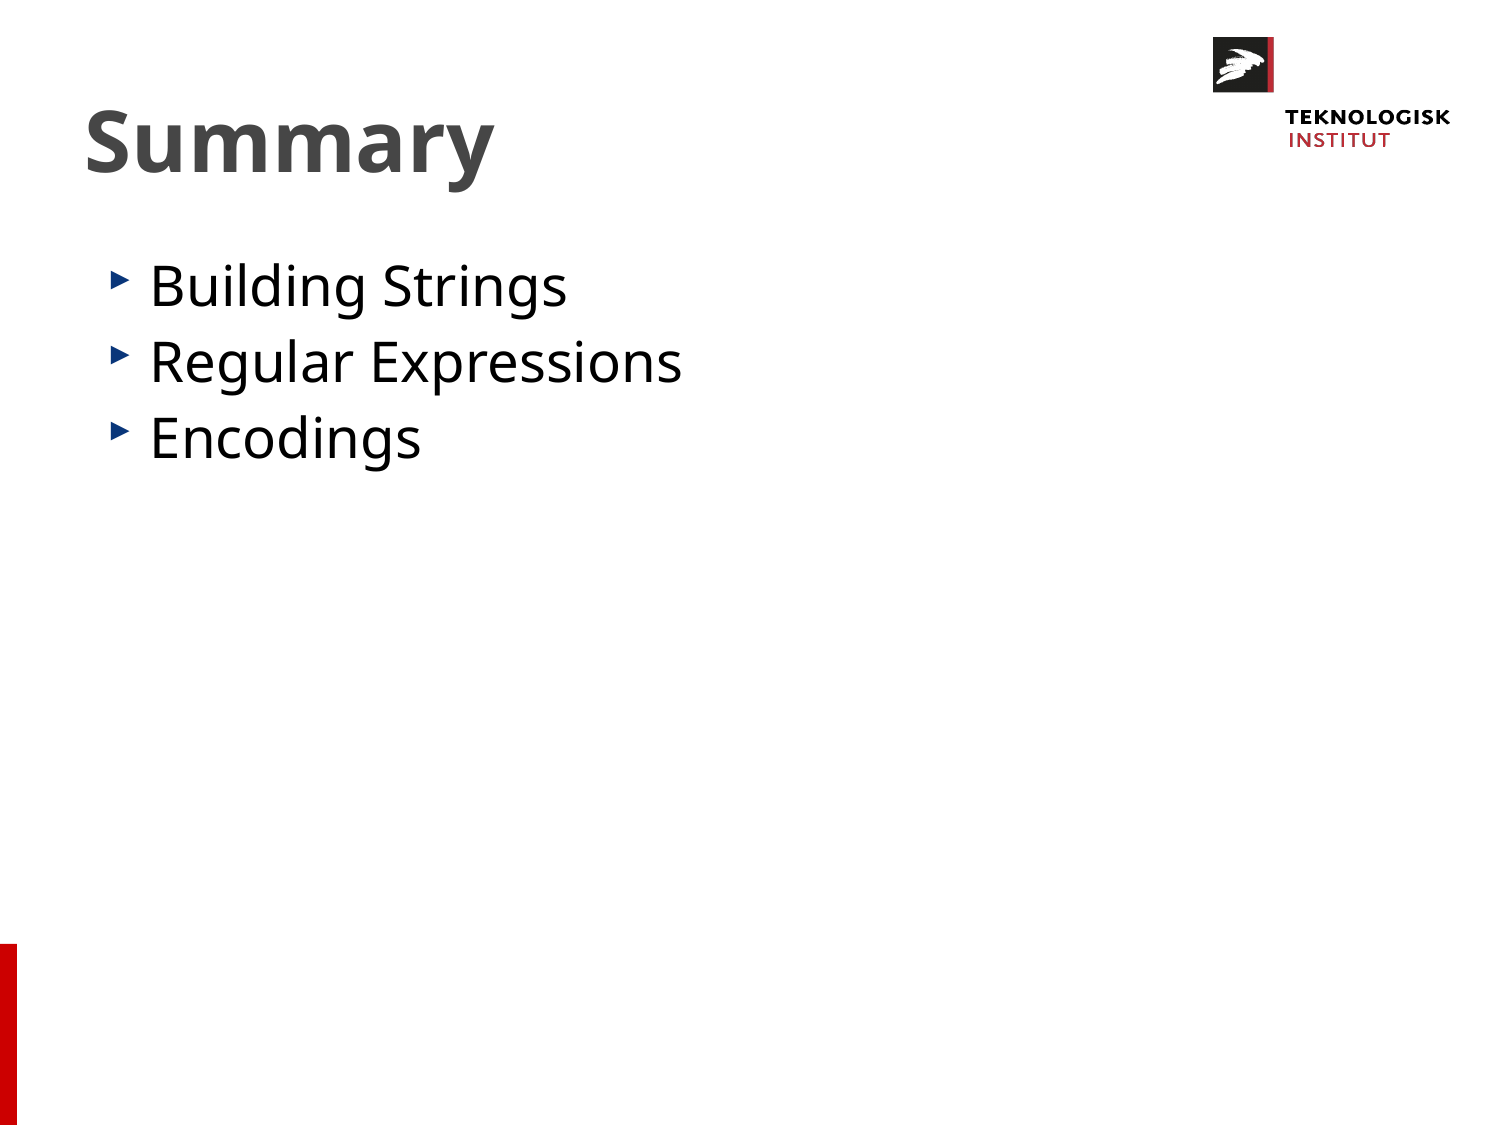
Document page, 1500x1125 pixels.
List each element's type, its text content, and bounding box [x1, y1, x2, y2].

title Summary [70, 45, 1425, 233]
picture [1213, 37, 1450, 147]
list Building Strings Regular Expressions Encodings [75, 243, 1424, 986]
